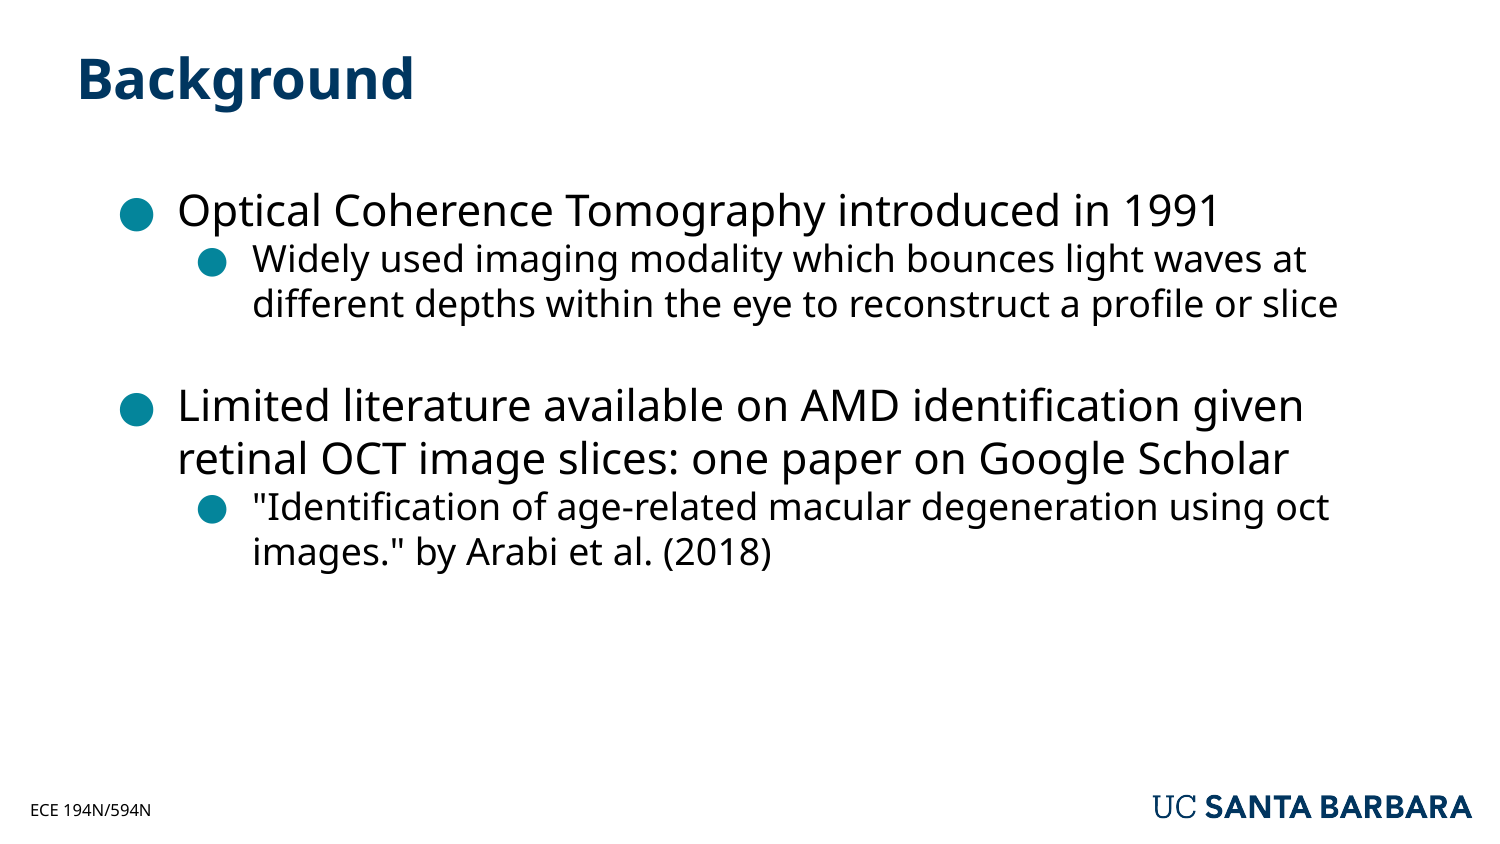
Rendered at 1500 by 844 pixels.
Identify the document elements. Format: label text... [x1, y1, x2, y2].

picture [1152, 794, 1473, 819]
title Background [64, 44, 1436, 118]
list Optical Coherence Tomography introduced in 1991 Widely used imaging modality which bounces light waves at different depths within the eye to reconstruct a profile or slice Limited literature available on AMD identification given retinal OCT image slices: one paper on Google Scholar "Identification of age-related macular degeneration using oct images." by Arabi et al. (2018) [87, 167, 1436, 694]
